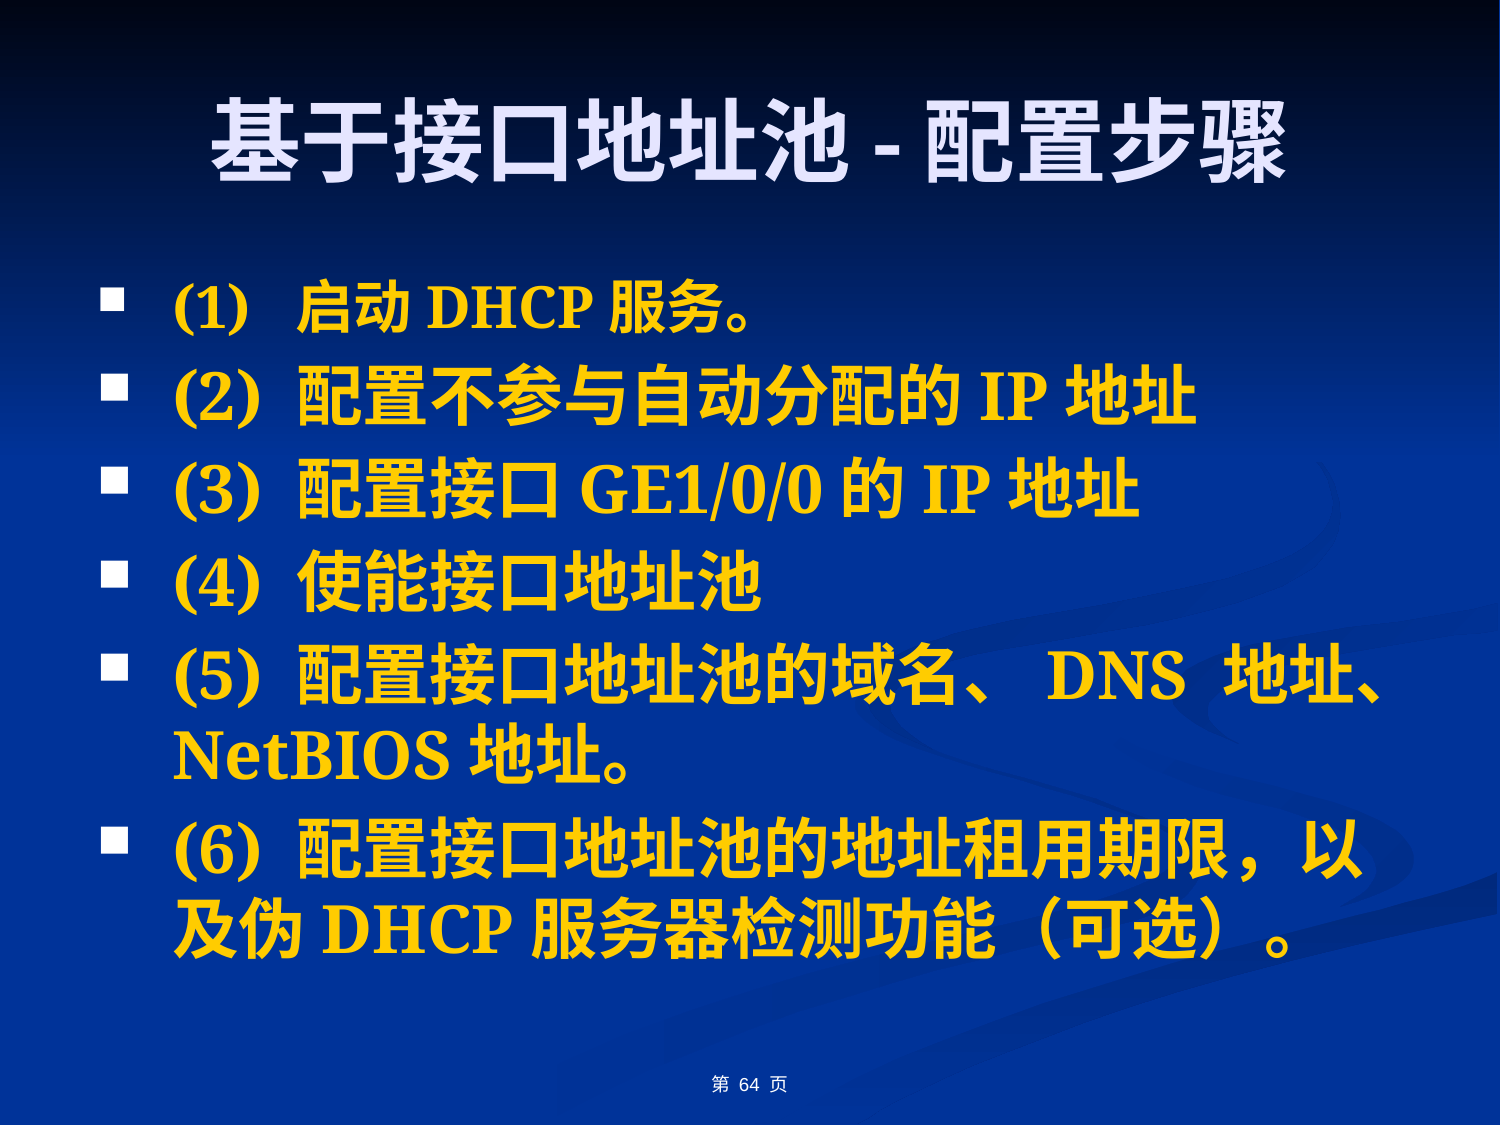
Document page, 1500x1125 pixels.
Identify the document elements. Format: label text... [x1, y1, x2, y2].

list (1) 启动DHCP服务。 (2) 配置不参与自动分配的IP地址 (3) 配置接口GE1/0/0的IP地址 (4) 使能接口地址池 (5) 配置接口地址池的域名、DNS 地址、NetBIOS地址。 (6) 配置接口地址池的地址租用期限，以及伪DHCP服务器检测功能（可选）。 [75, 262, 1425, 1005]
footer 第 64 页 [512, 1025, 988, 1104]
title 基于接口地址池-配置步骤 [75, 45, 1425, 233]
